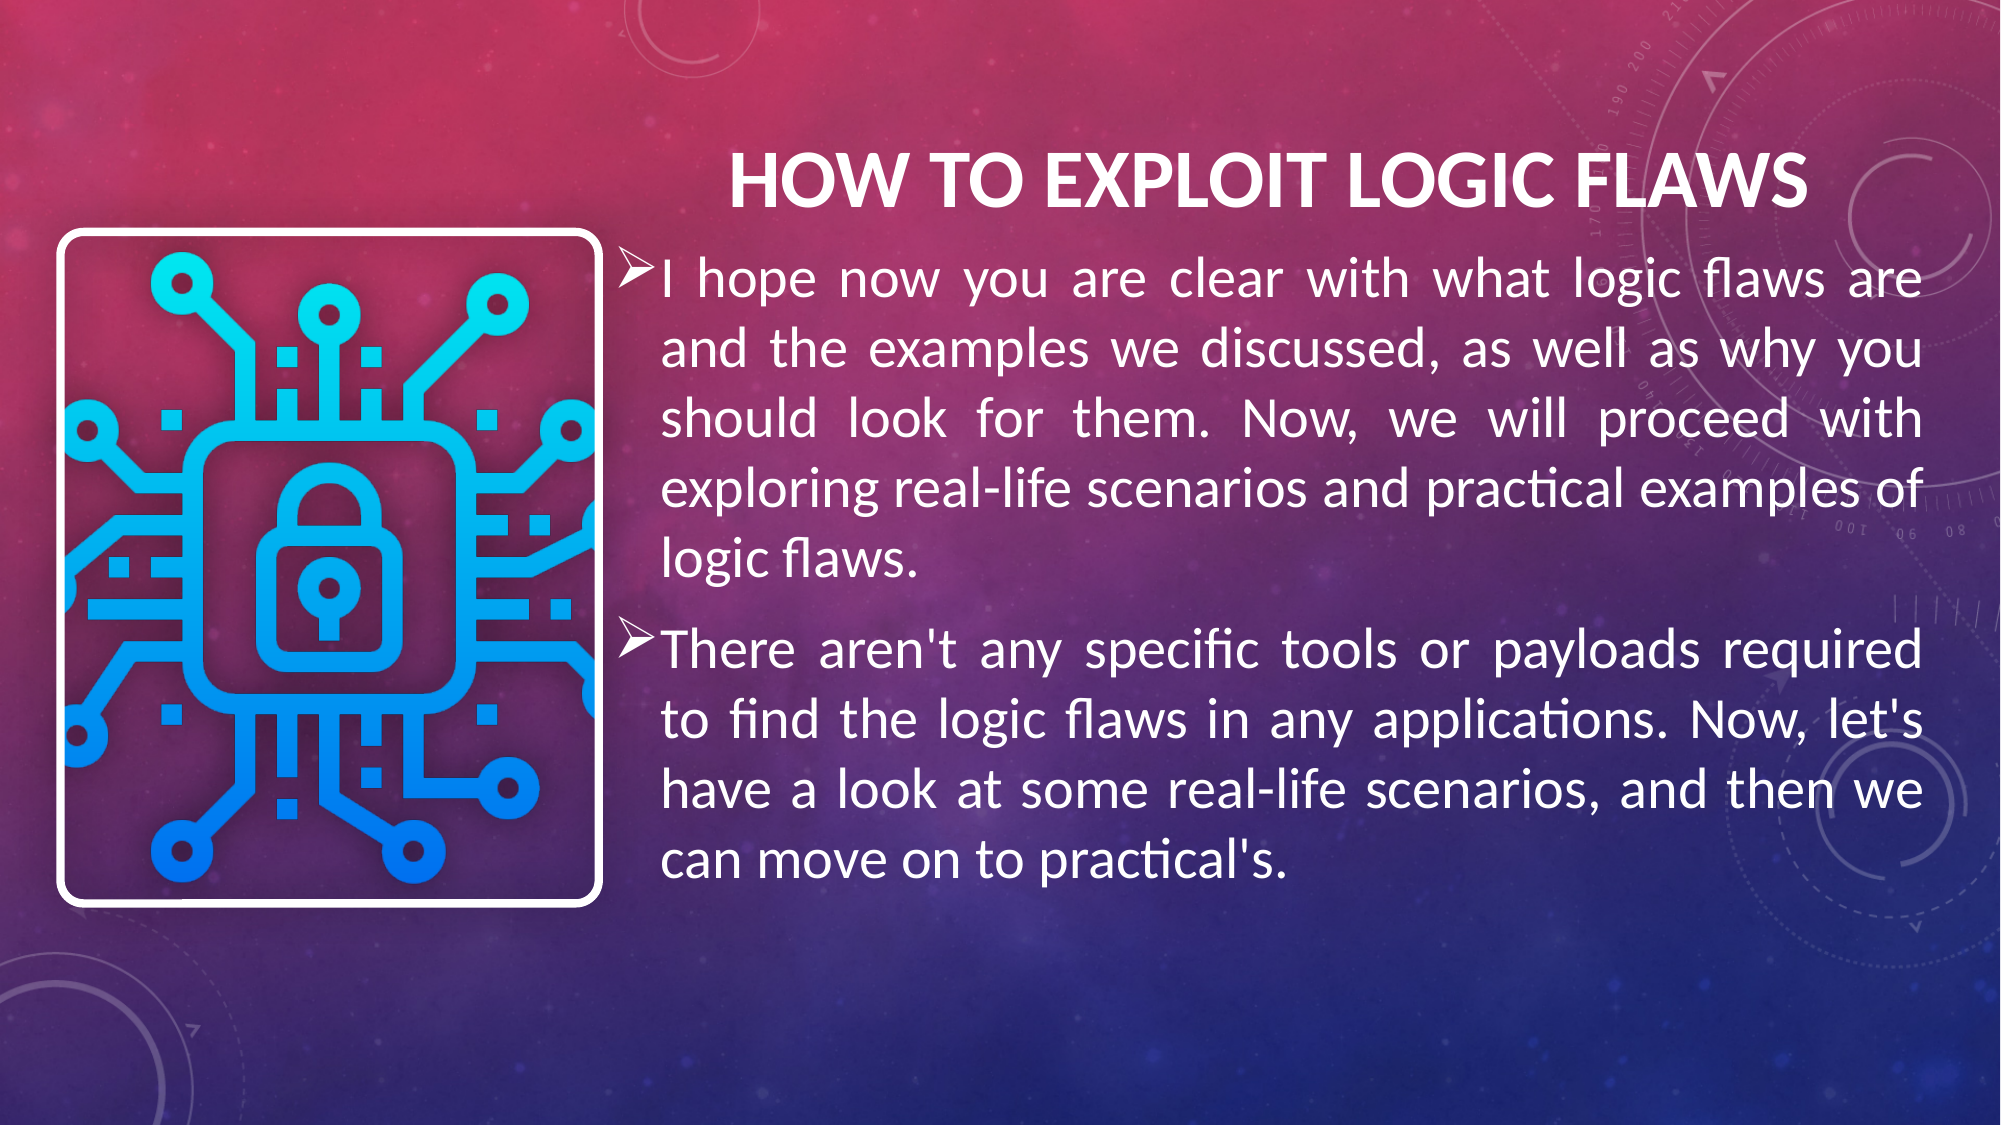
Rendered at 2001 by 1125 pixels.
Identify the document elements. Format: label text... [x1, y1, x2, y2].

title How to Exploit Logic Flaws [598, 109, 1940, 231]
picture [0, 0, 2001, 1125]
text_box I hope now you are clear with what logic flaws are and the examples we discussed, as well as why you should look for them. Now, we will proceed with exploring real-life scenarios and practical examples of logic flaws. There aren't any specific tools or payloads required to find the logic flaws in any applications. Now, let's have a look at some real-life scenarios, and then we can move on to practical's. [598, 231, 1940, 1027]
